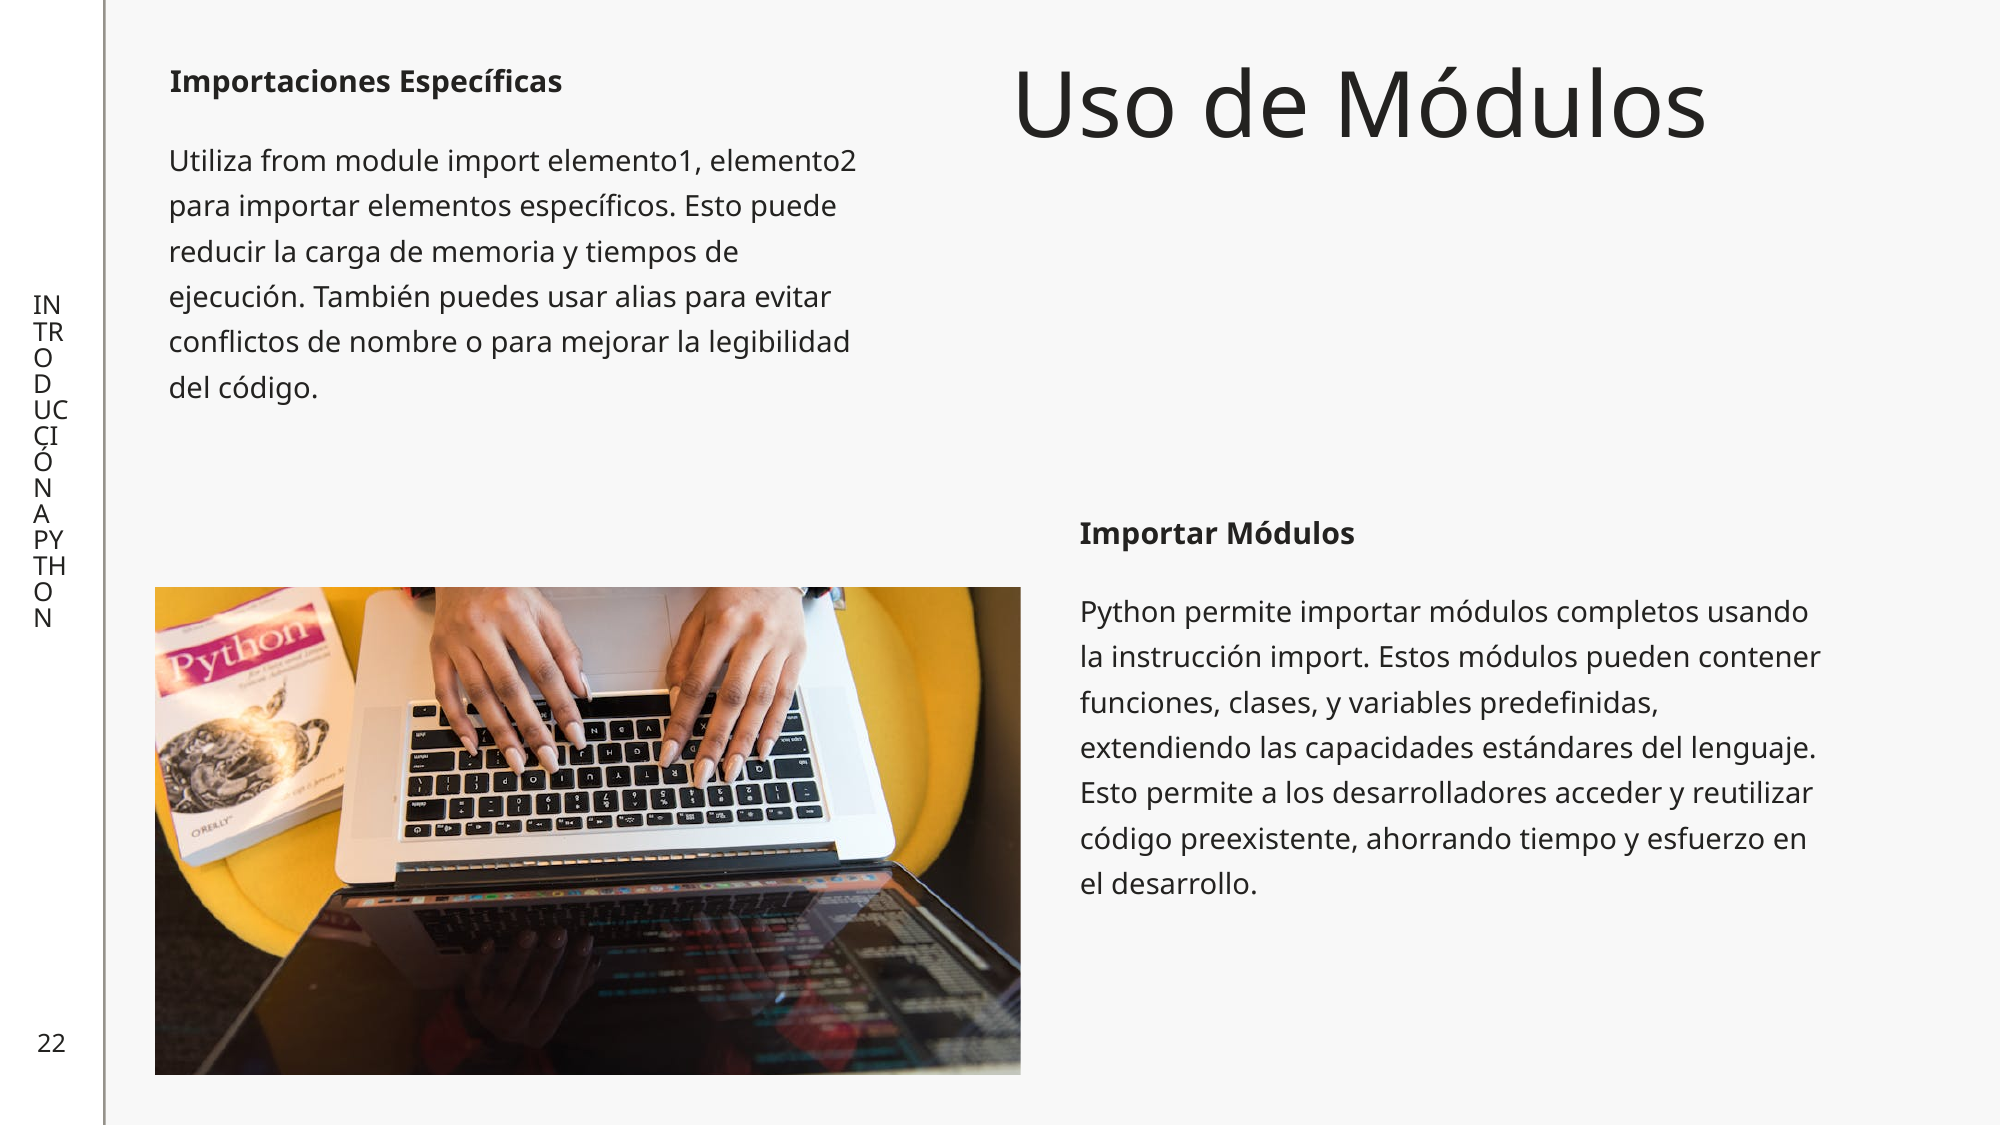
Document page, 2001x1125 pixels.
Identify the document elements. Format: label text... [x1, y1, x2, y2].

picture [155, 587, 1021, 1075]
list Utiliza from module import elemento1, elemento2 para importar elementos específicos. Esto puede reducir la carga de memoria y tiempos de ejecución. También puedes usar alias para evitar conflictos de nombre o para mejorar la legibilidad del código. [153, 124, 885, 558]
list Python permite importar módulos completos usando la instrucción import. Estos módulos pueden contener funciones, clases, y variables predefinidas, extendiendo las capacidades estándares del lenguaje. Esto permite a los desarrolladores acceder y reutilizar código preexistente, ahorrando tiempo y esfuerzo en el desarrollo. [1064, 575, 1845, 1075]
slide_number 22 [0, 1014, 104, 1075]
title Uso de Módulos [999, 50, 1843, 485]
footer INTRODUCCIÓN A PYTHON [18, 50, 86, 563]
list Importaciones Específicas [155, 50, 887, 107]
list Importar Módulos [1064, 502, 1847, 558]
